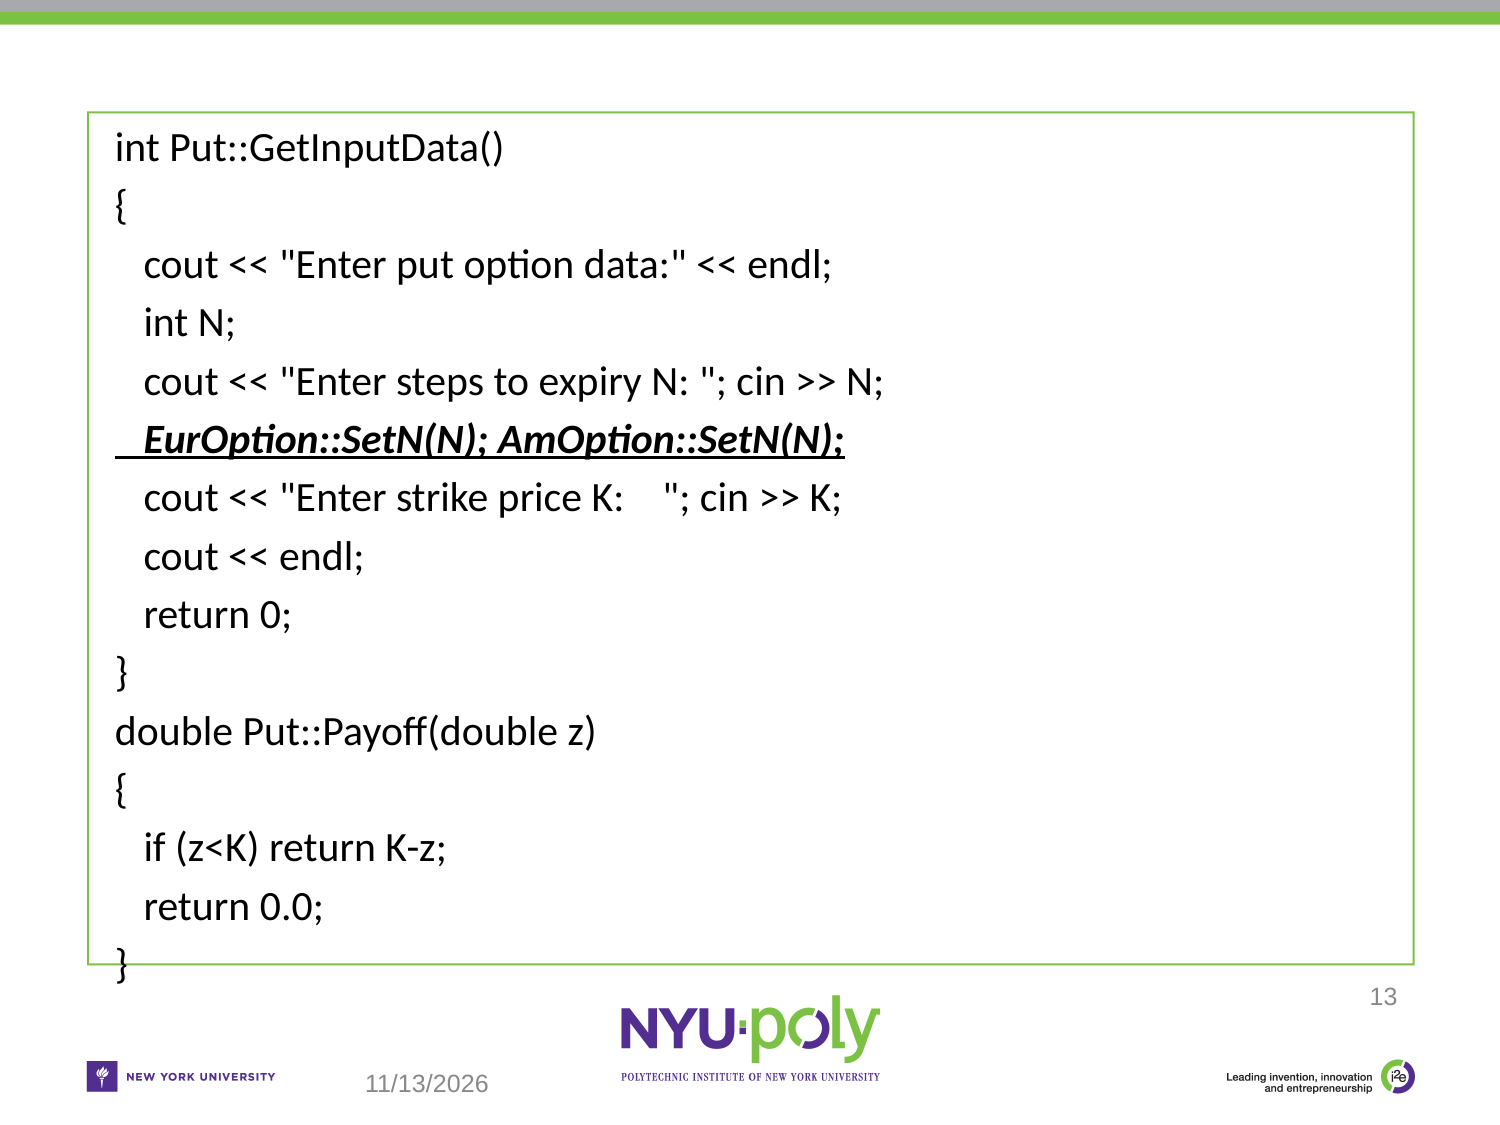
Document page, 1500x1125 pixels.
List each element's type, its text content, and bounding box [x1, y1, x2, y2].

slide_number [350, 1052, 525, 1113]
picture [0, 0, 1500, 1125]
list int Put::GetInputData() { cout << "Enter put option data:" << endl; int N; cout << "Enter steps to expiry N: "; cin >> N; EurOption::SetN(N); AmOption::SetN(N); cout << "Enter strike price K: "; cin >> K; cout << endl; return 0; } double Put::Payoff(double z) { if (z<K) return K-z; return 0.0; } [99, 112, 1400, 1005]
slide_number 13 [1062, 965, 1413, 1025]
